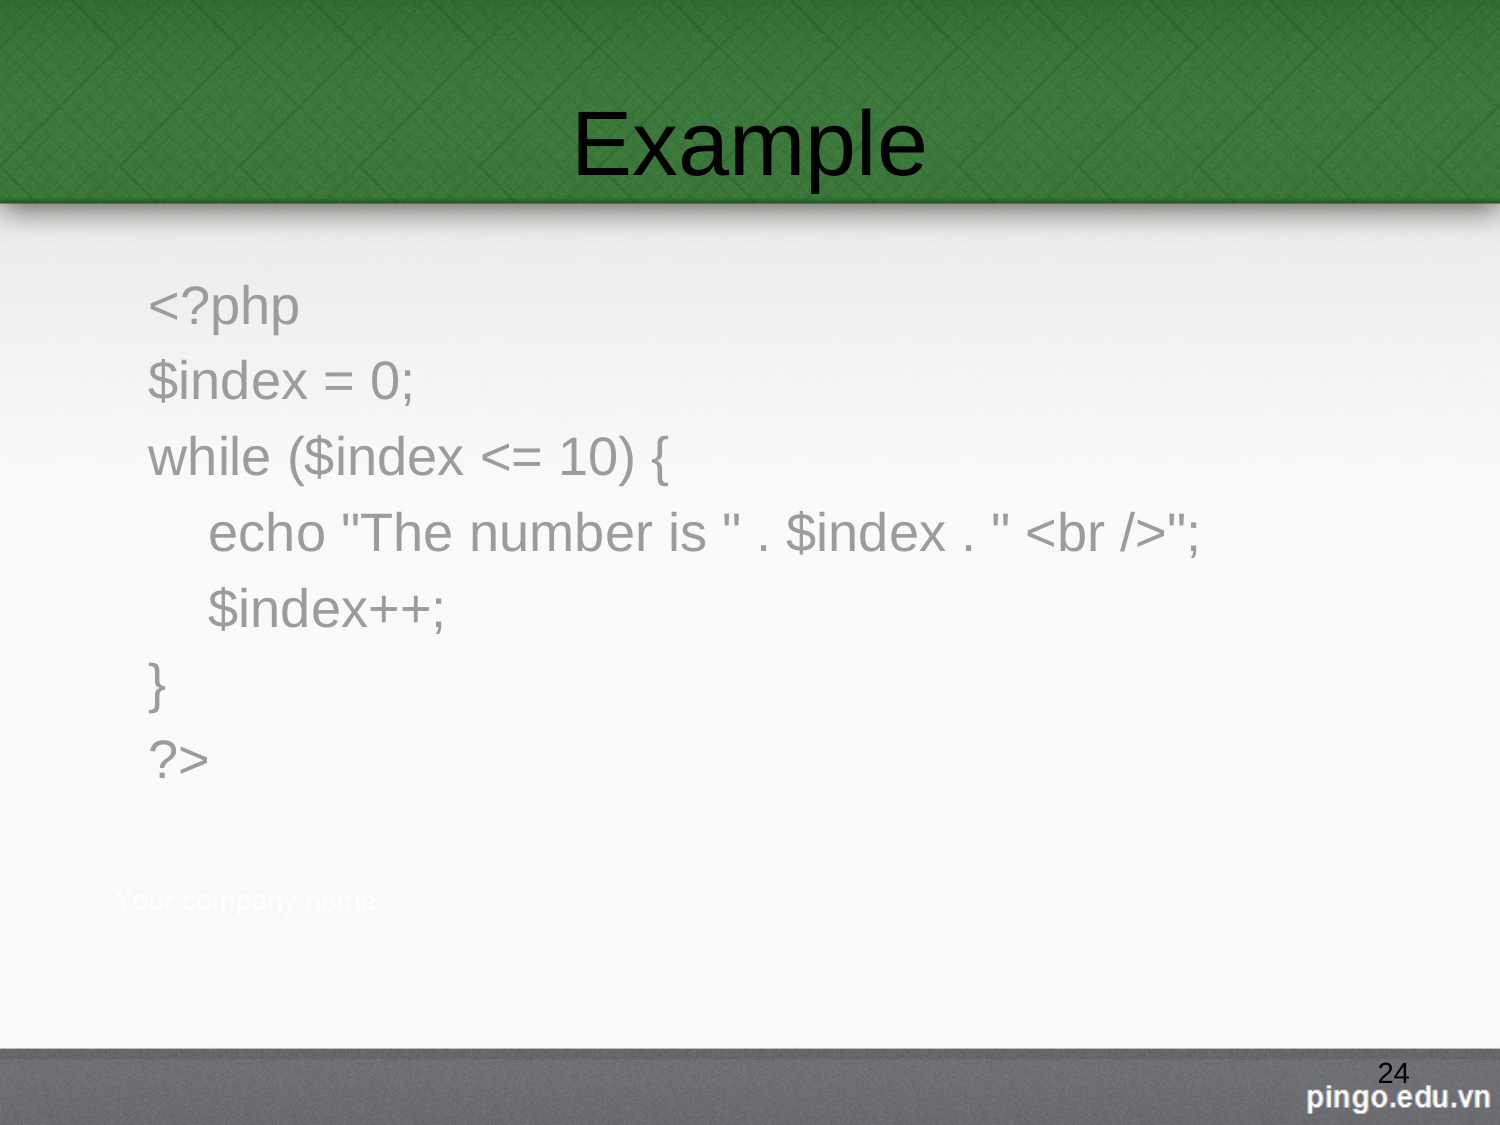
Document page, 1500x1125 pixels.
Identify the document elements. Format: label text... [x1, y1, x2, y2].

picture [0, 0, 1500, 1125]
title Example [74, 44, 1426, 233]
slide_number 24 [1074, 1046, 1426, 1125]
list <?php $index = 0; while ($index <= 10) { echo "The number is " . $index . " <br />"; $index++; } ?> [74, 262, 1426, 1006]
